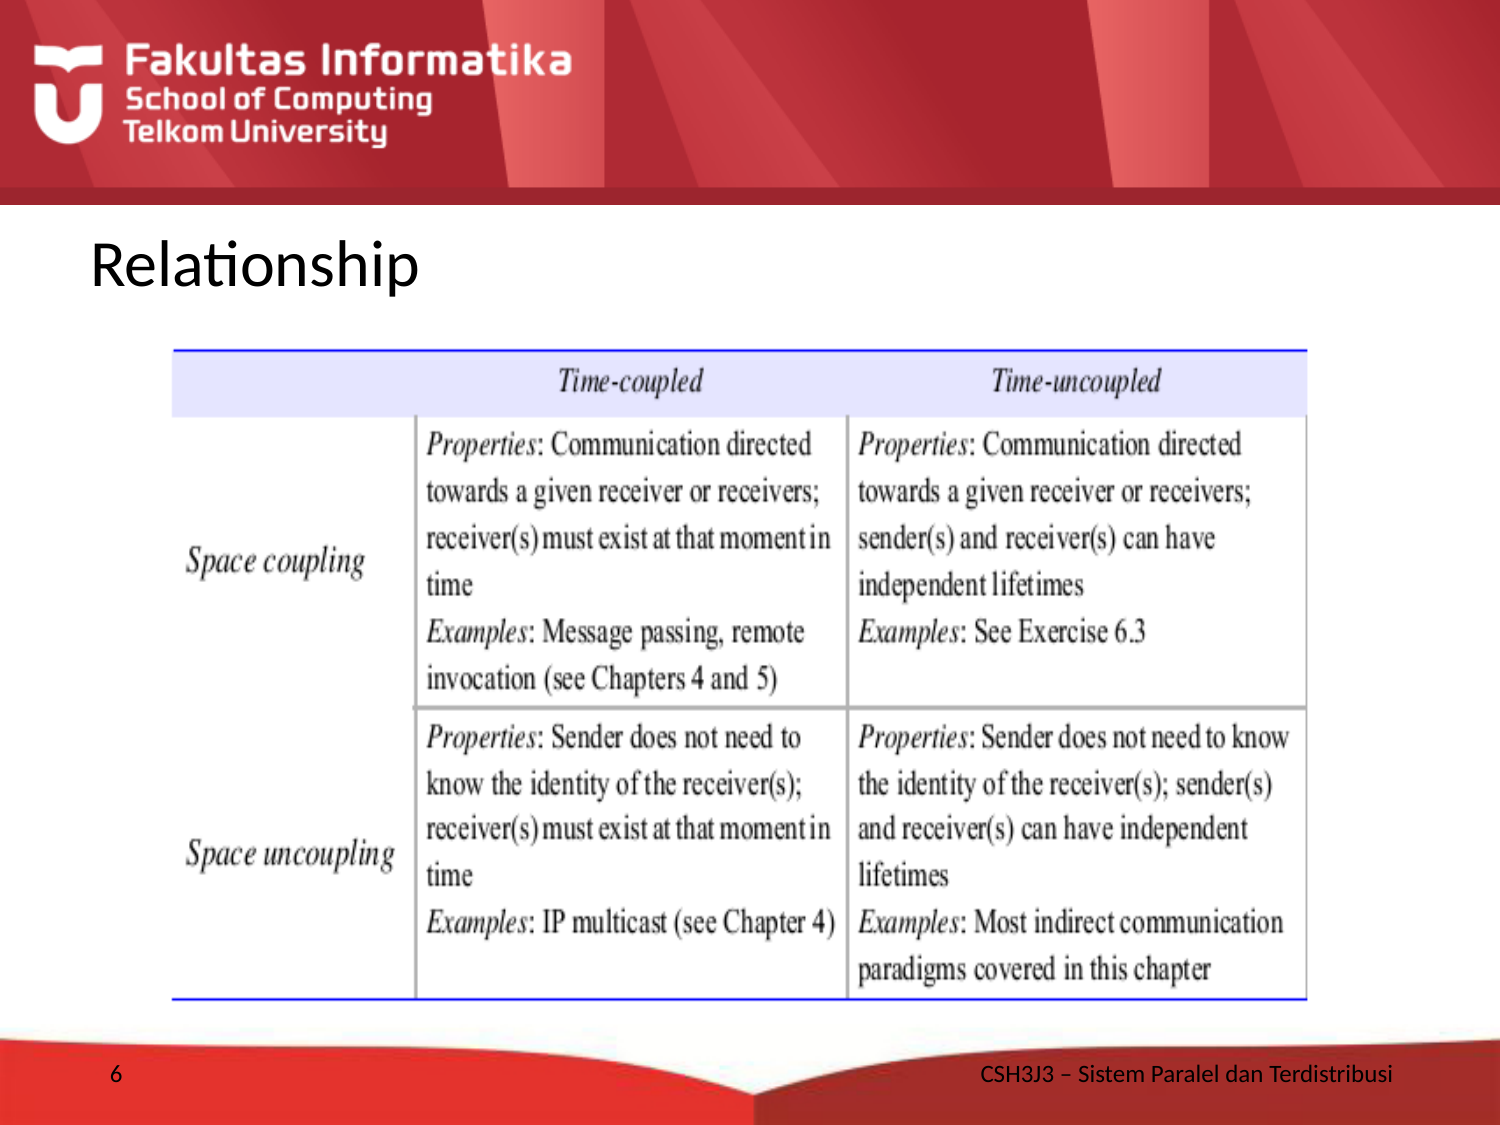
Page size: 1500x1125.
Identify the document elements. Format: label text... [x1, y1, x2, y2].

picture [0, 1024, 1500, 1125]
title Relationship [75, 212, 1425, 308]
footer CSH3J3 – Sistem Paralel dan Terdistribusi [950, 1042, 1425, 1103]
picture [0, 0, 1500, 205]
slide_number 6 [75, 1042, 138, 1103]
picture [160, 336, 1320, 1013]
